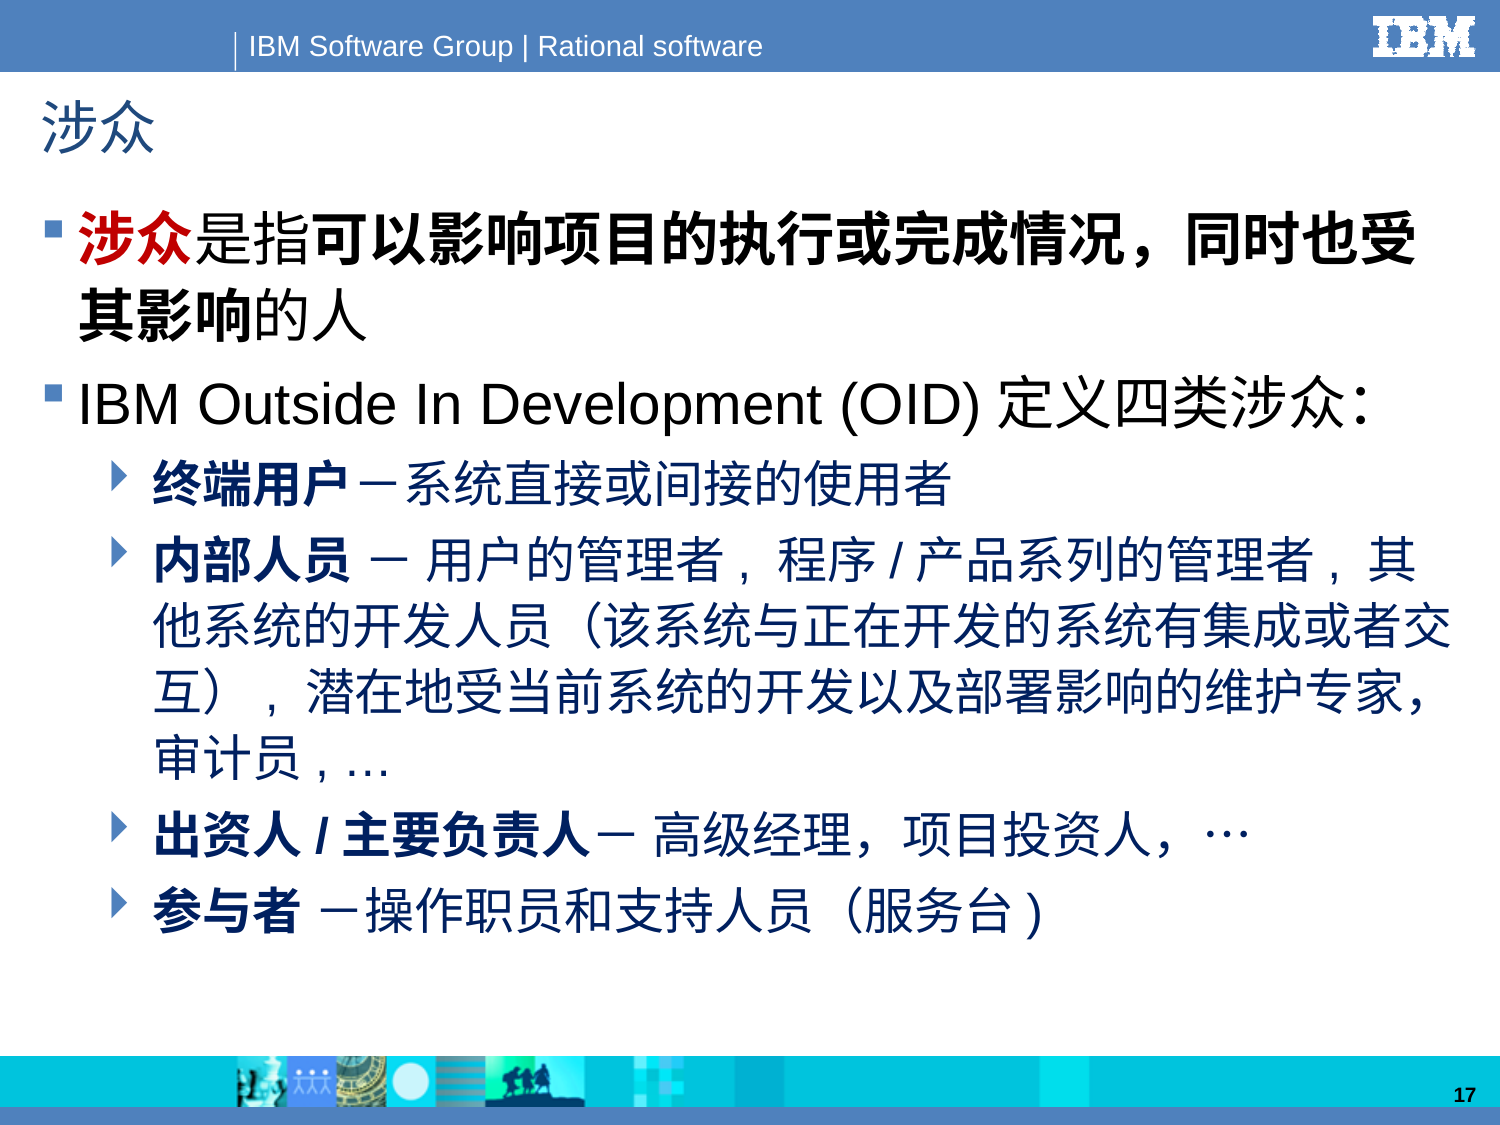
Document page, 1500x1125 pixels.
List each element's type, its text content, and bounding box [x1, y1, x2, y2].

list 涉众是指可以影响项目的执行或完成情况，同时也受其影响的人 IBM Outside In Development (OID)定义四类涉众： 终端用户－系统直接或间接的使用者 内部人员 － 用户的管理者, 程序/产品系列的管理者, 其他系统的开发人员（该系统与正在开发的系统有集成或者交互）, 潜在地受当前系统的开发以及部署影响的维护专家，审计员, … 出资人/主要负责人－ 高级经理，项目投资人，… 参与者 －操作职员和支持人员（服务台) [25, 187, 1477, 1042]
picture [0, 1056, 1500, 1107]
title 涉众 [25, 91, 1477, 171]
slide_number 17 [1366, 1081, 1477, 1107]
